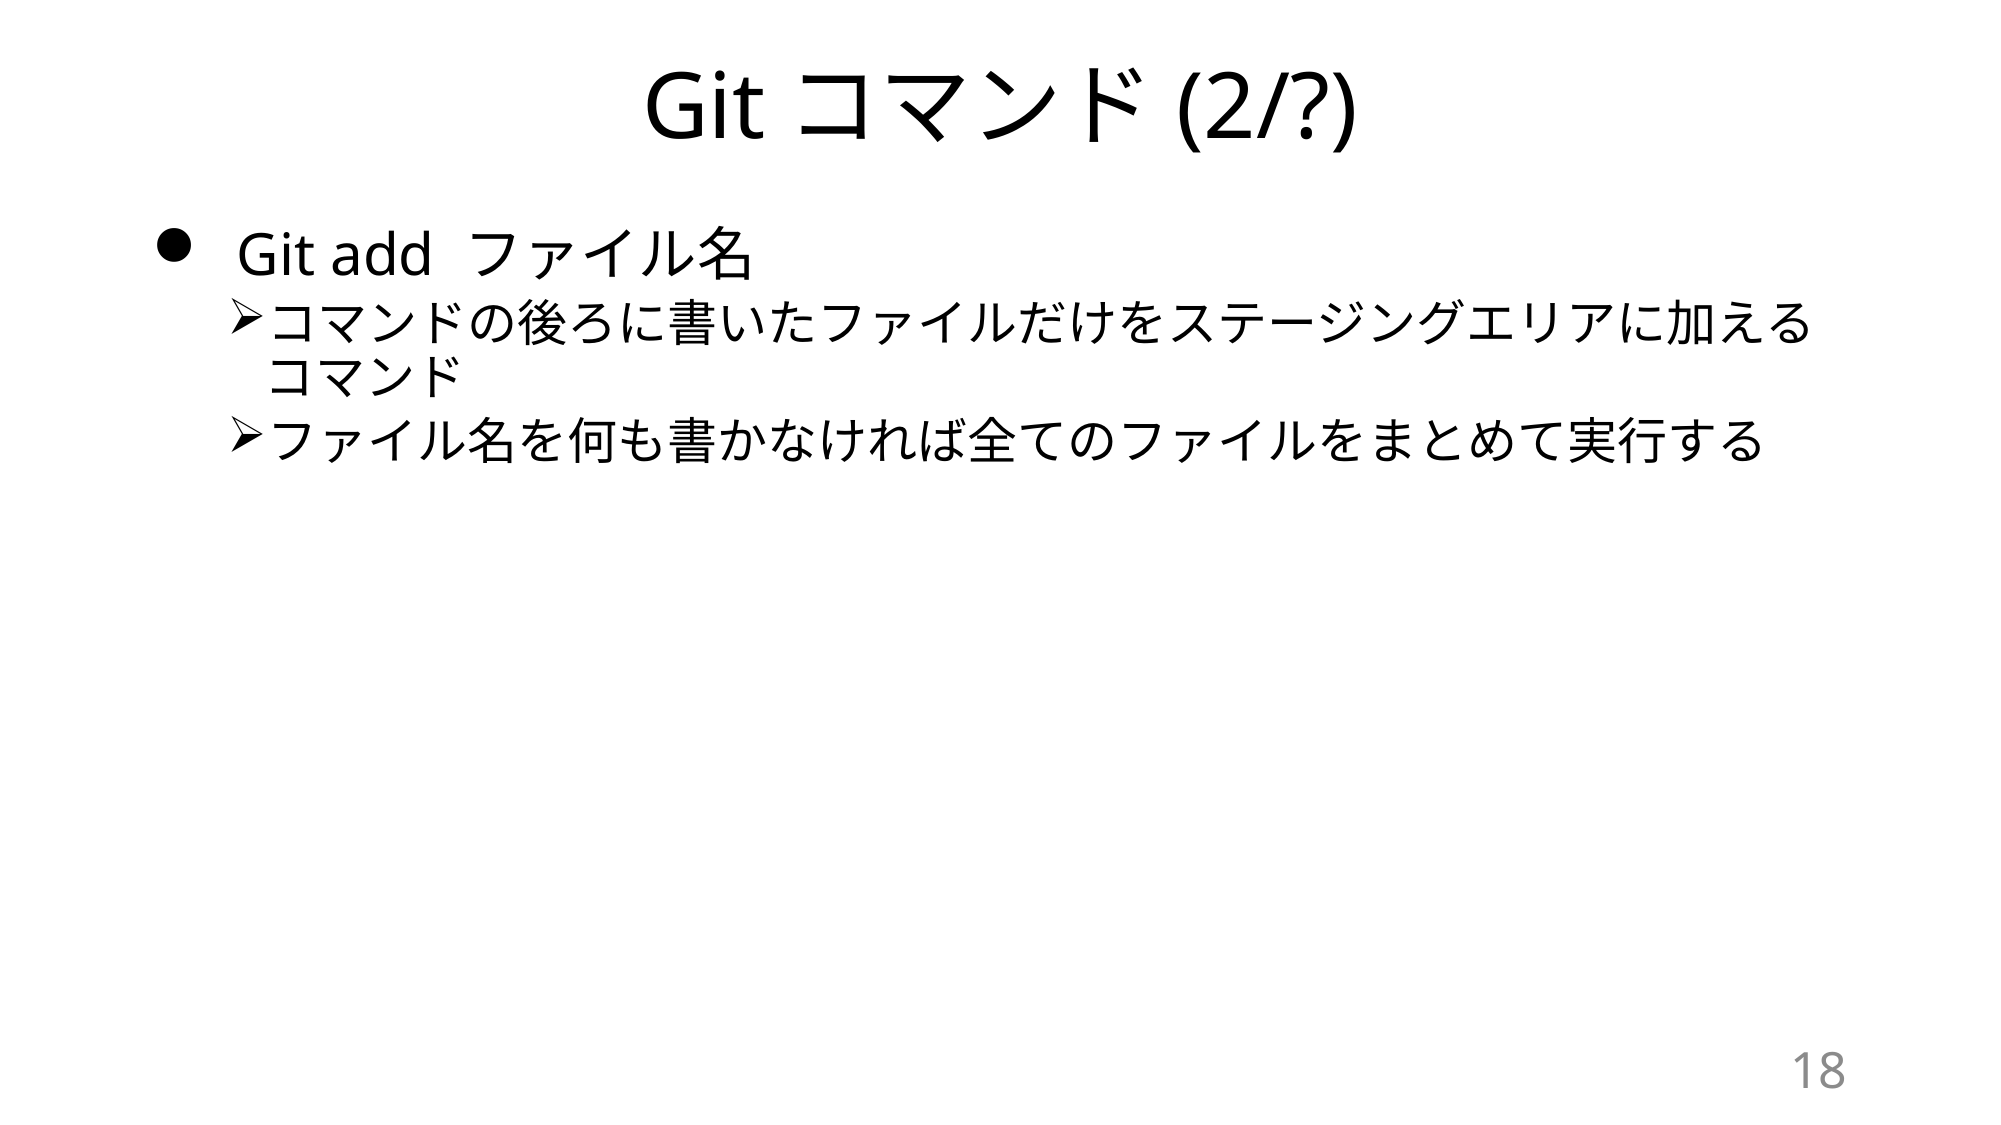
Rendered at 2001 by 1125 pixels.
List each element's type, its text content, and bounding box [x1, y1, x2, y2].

slide_number 18 [1412, 1042, 1863, 1103]
list Git add ファイル名 コマンドの後ろに書いたファイルだけをステージングエリアに加えるコマンド ファイル名を何も書かなければ全てのファイルをまとめて実行する [137, 217, 1863, 1014]
title Gitコマンド(2/?) [137, 0, 1863, 217]
